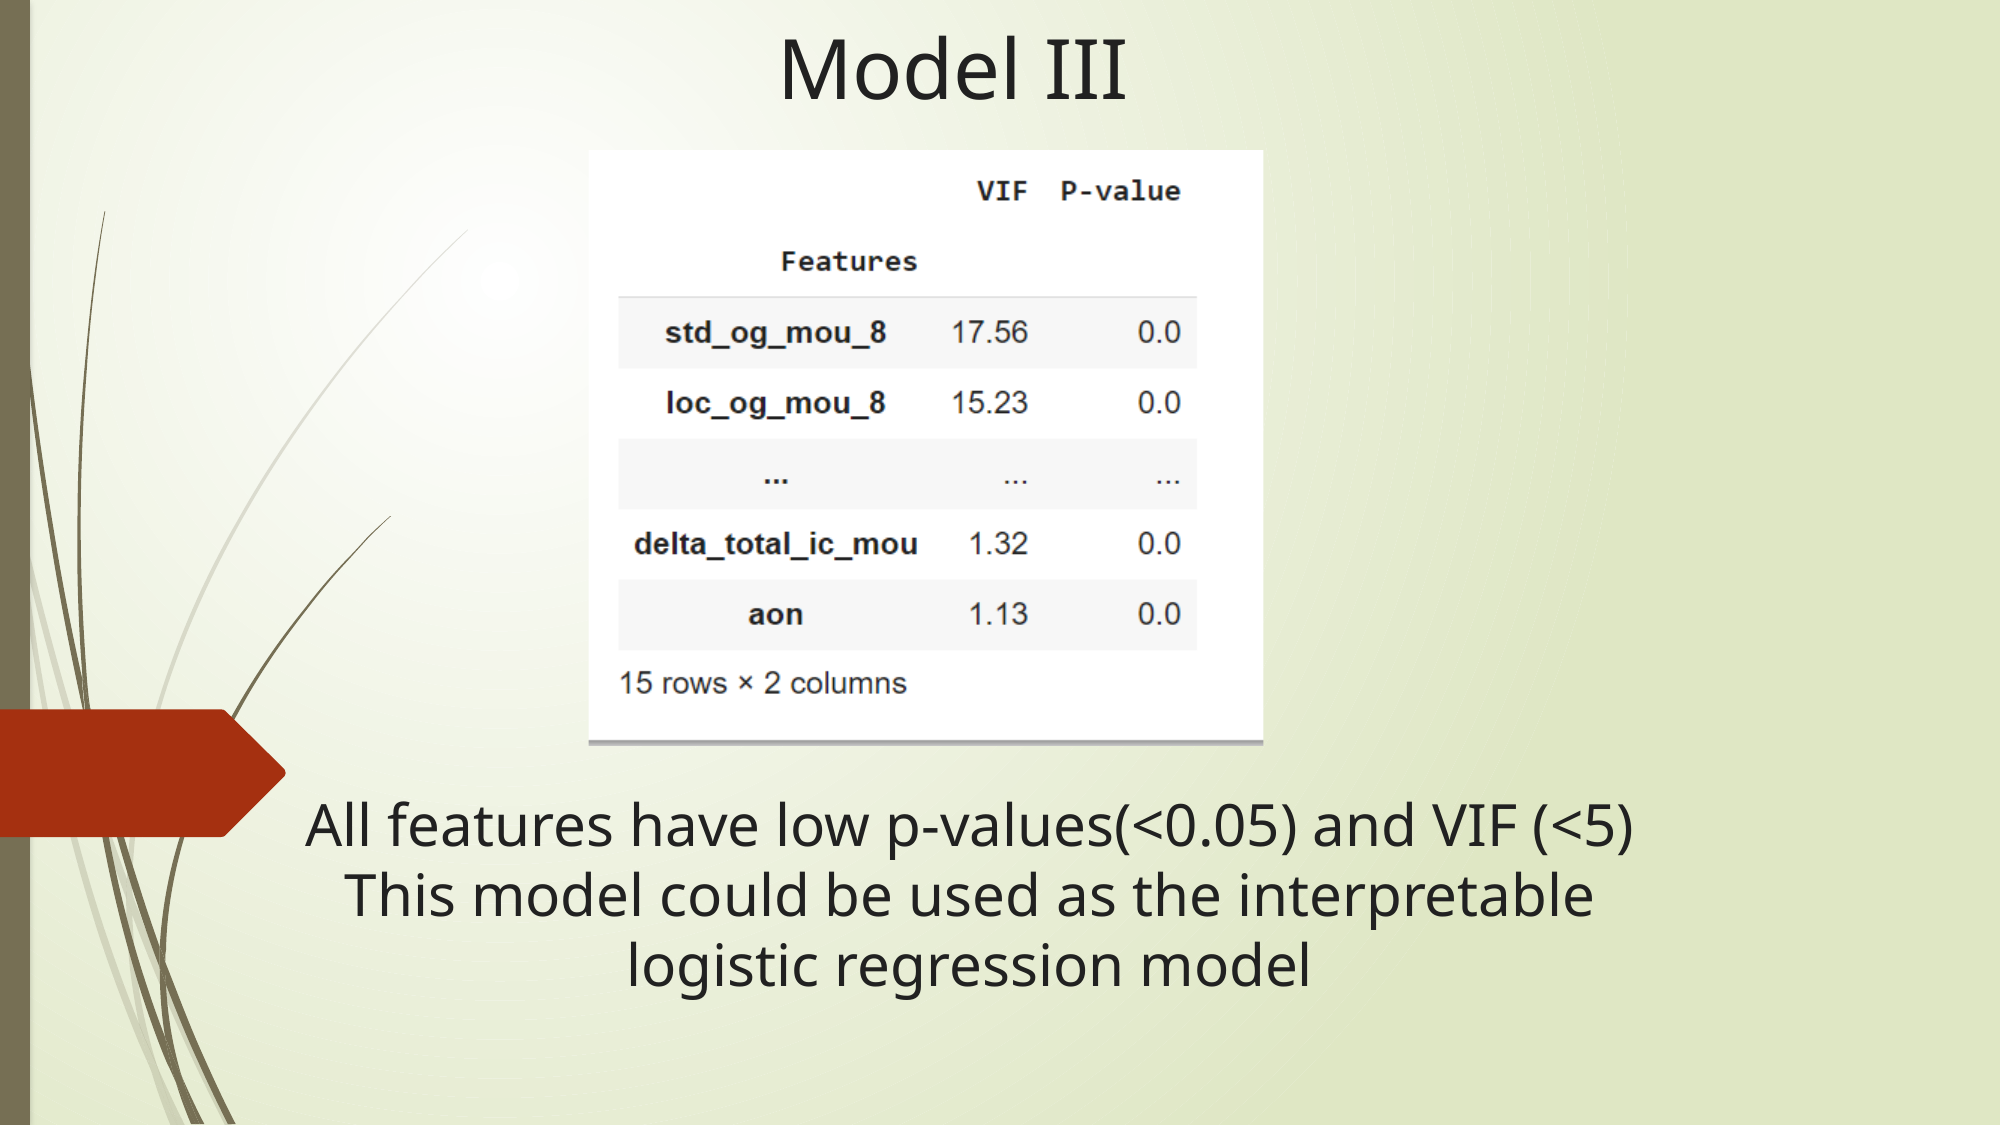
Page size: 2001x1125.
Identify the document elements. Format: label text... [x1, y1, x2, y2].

title Model III [406, 31, 1500, 124]
text_box All features have low p-values(<0.05) and VIF (<5) This model could be used as the interpretable logistic regression model [235, 780, 1705, 1006]
picture [588, 150, 1264, 746]
